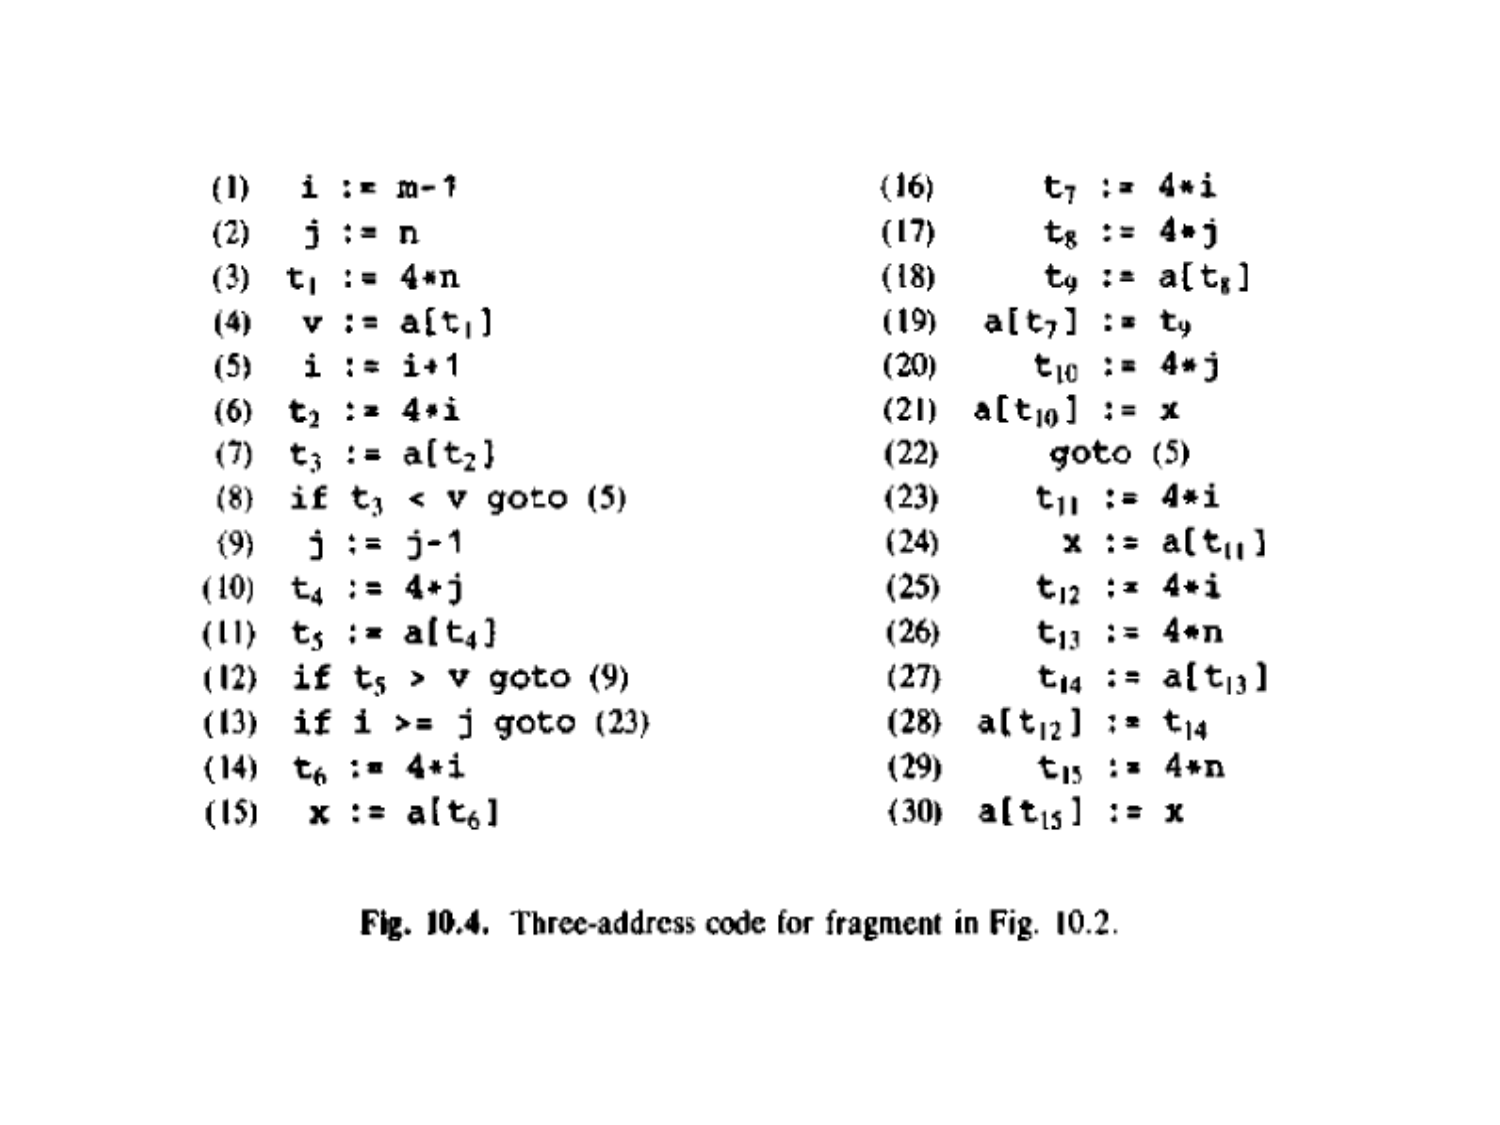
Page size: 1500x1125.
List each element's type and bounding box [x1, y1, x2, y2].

picture [174, 137, 1363, 976]
